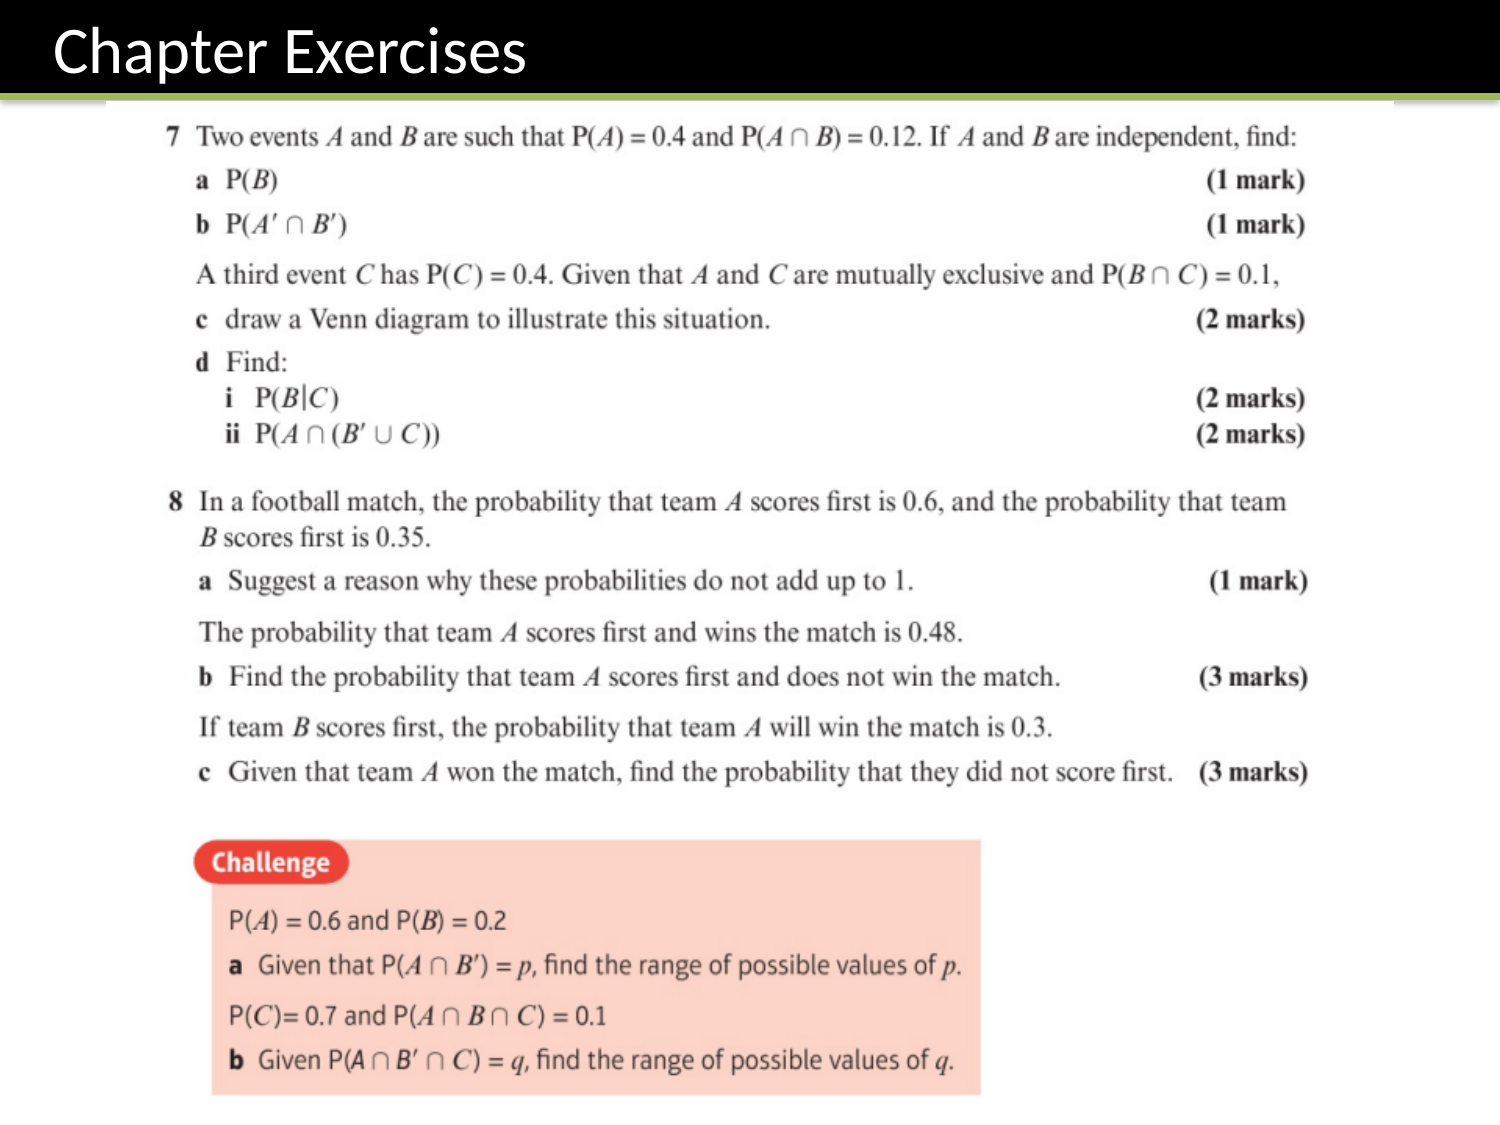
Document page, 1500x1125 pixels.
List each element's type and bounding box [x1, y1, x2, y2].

text_box [0, 0, 1500, 99]
picture [105, 101, 1394, 1124]
